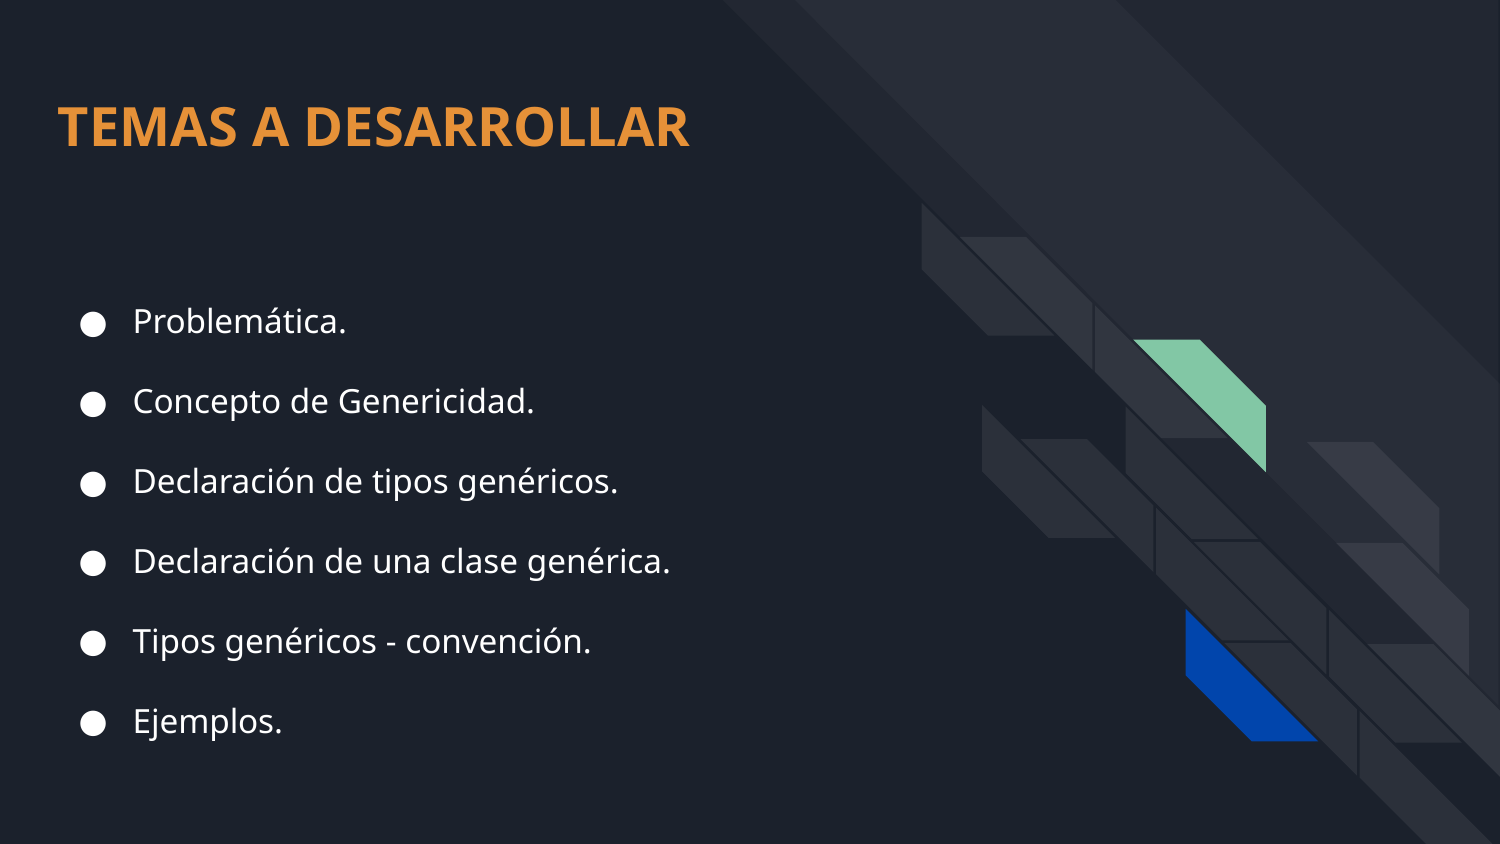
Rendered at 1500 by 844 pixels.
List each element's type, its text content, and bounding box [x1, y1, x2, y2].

text_box Problemática. Concepto de Genericidad. Declaración de tipos genéricos. Declaración de una clase genérica. Tipos genéricos - convención. Ejemplos. [42, 245, 1339, 835]
text_box TEMAS A DESARROLLAR [42, 77, 1339, 173]
